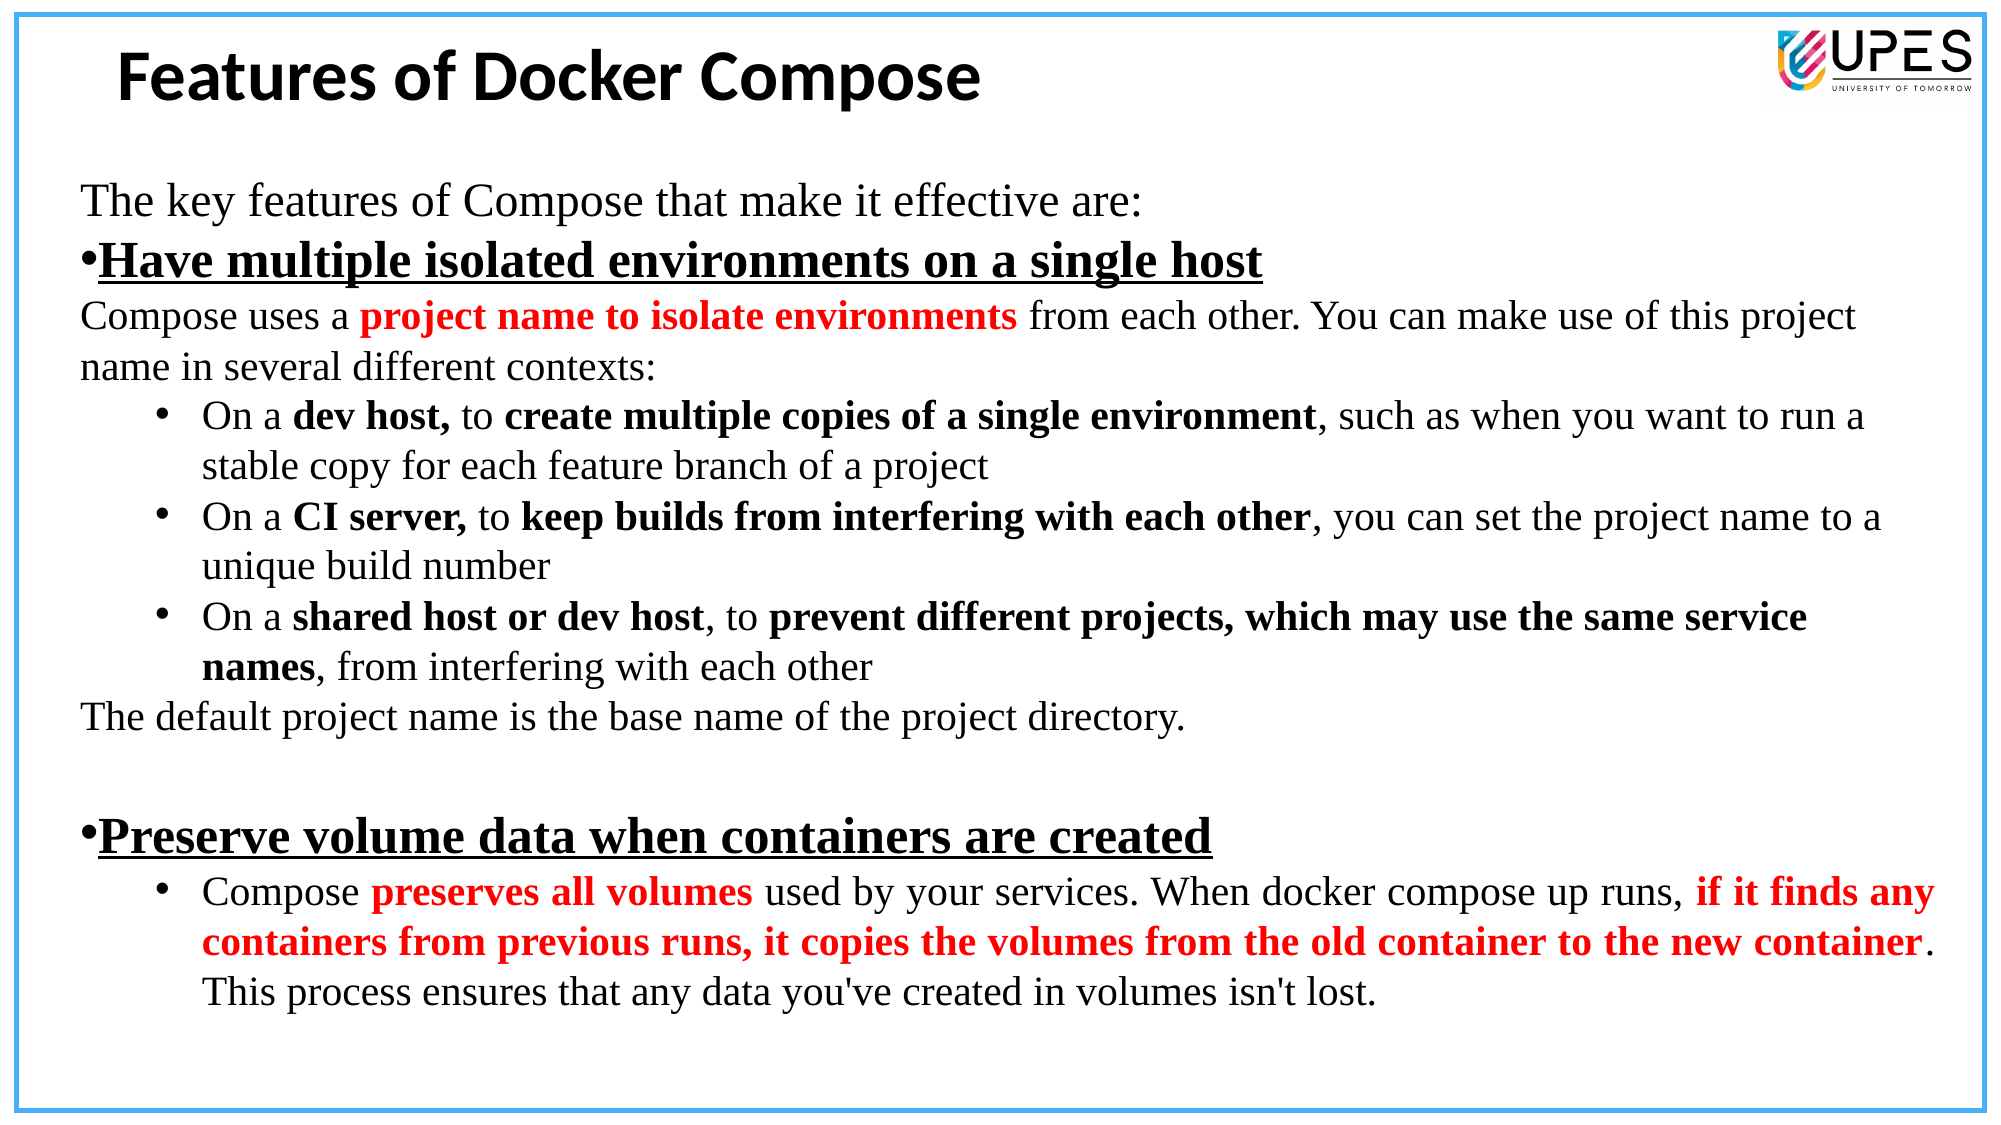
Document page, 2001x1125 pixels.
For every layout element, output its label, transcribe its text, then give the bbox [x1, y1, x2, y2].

text_box The key features of Compose that make it effective are: Have multiple isolated environments on a single host Compose uses a project name to isolate environments from each other. You can make use of this project name in several different contexts: On a dev host, to create multiple copies of a single environment, such as when you want to run a stable copy for each feature branch of a project On a CI server, to keep builds from interfering with each other, you can set the project name to a unique build number On a shared host or dev host, to prevent different projects, which may use the same service names, from interfering with each other The default project name is the base name of the project directory. Preserve volume data when containers are created Compose preserves all volumes used by your services. When docker compose up runs, if it finds any containers from previous runs, it copies the volumes from the old container to the new container. This process ensures that any data you've created in volumes isn't lost. [65, 160, 1950, 1021]
picture [1758, 20, 1978, 110]
text_box Features of Docker Compose [102, 19, 1630, 123]
